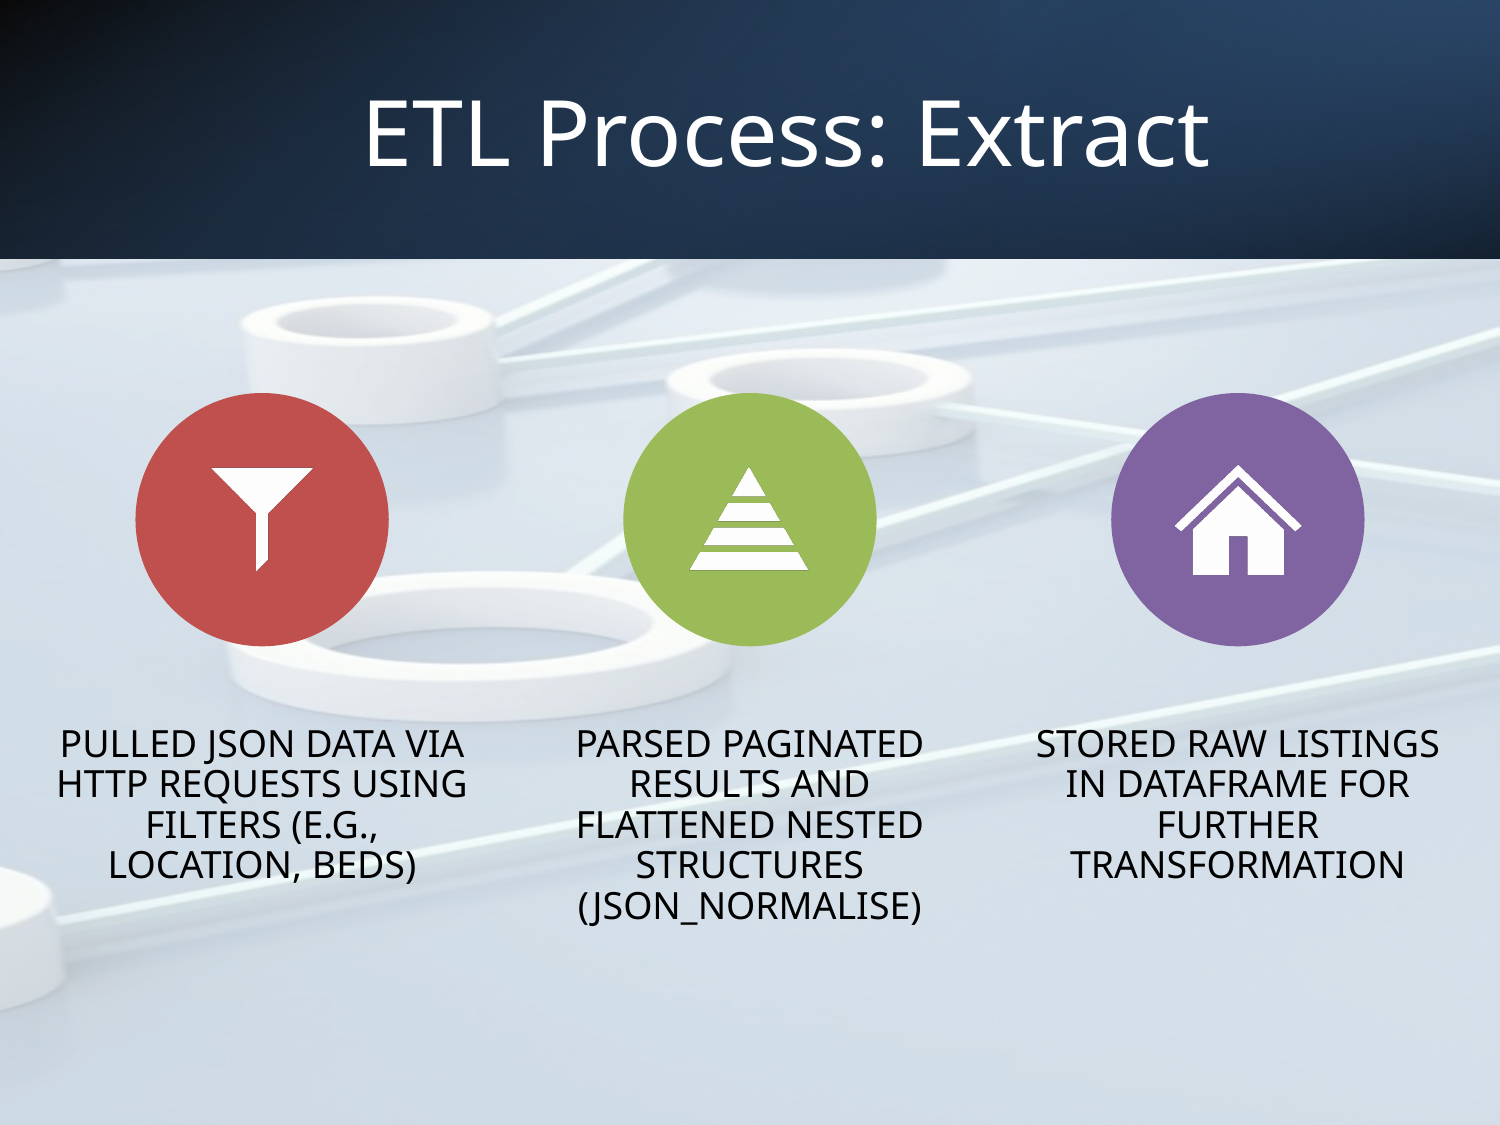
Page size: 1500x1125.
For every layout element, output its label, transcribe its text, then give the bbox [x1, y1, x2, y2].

text_box [0, 0, 1500, 261]
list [40, 298, 1460, 1018]
title ETL Process: Extract [168, 57, 1405, 202]
text_box [0, 261, 1500, 1125]
